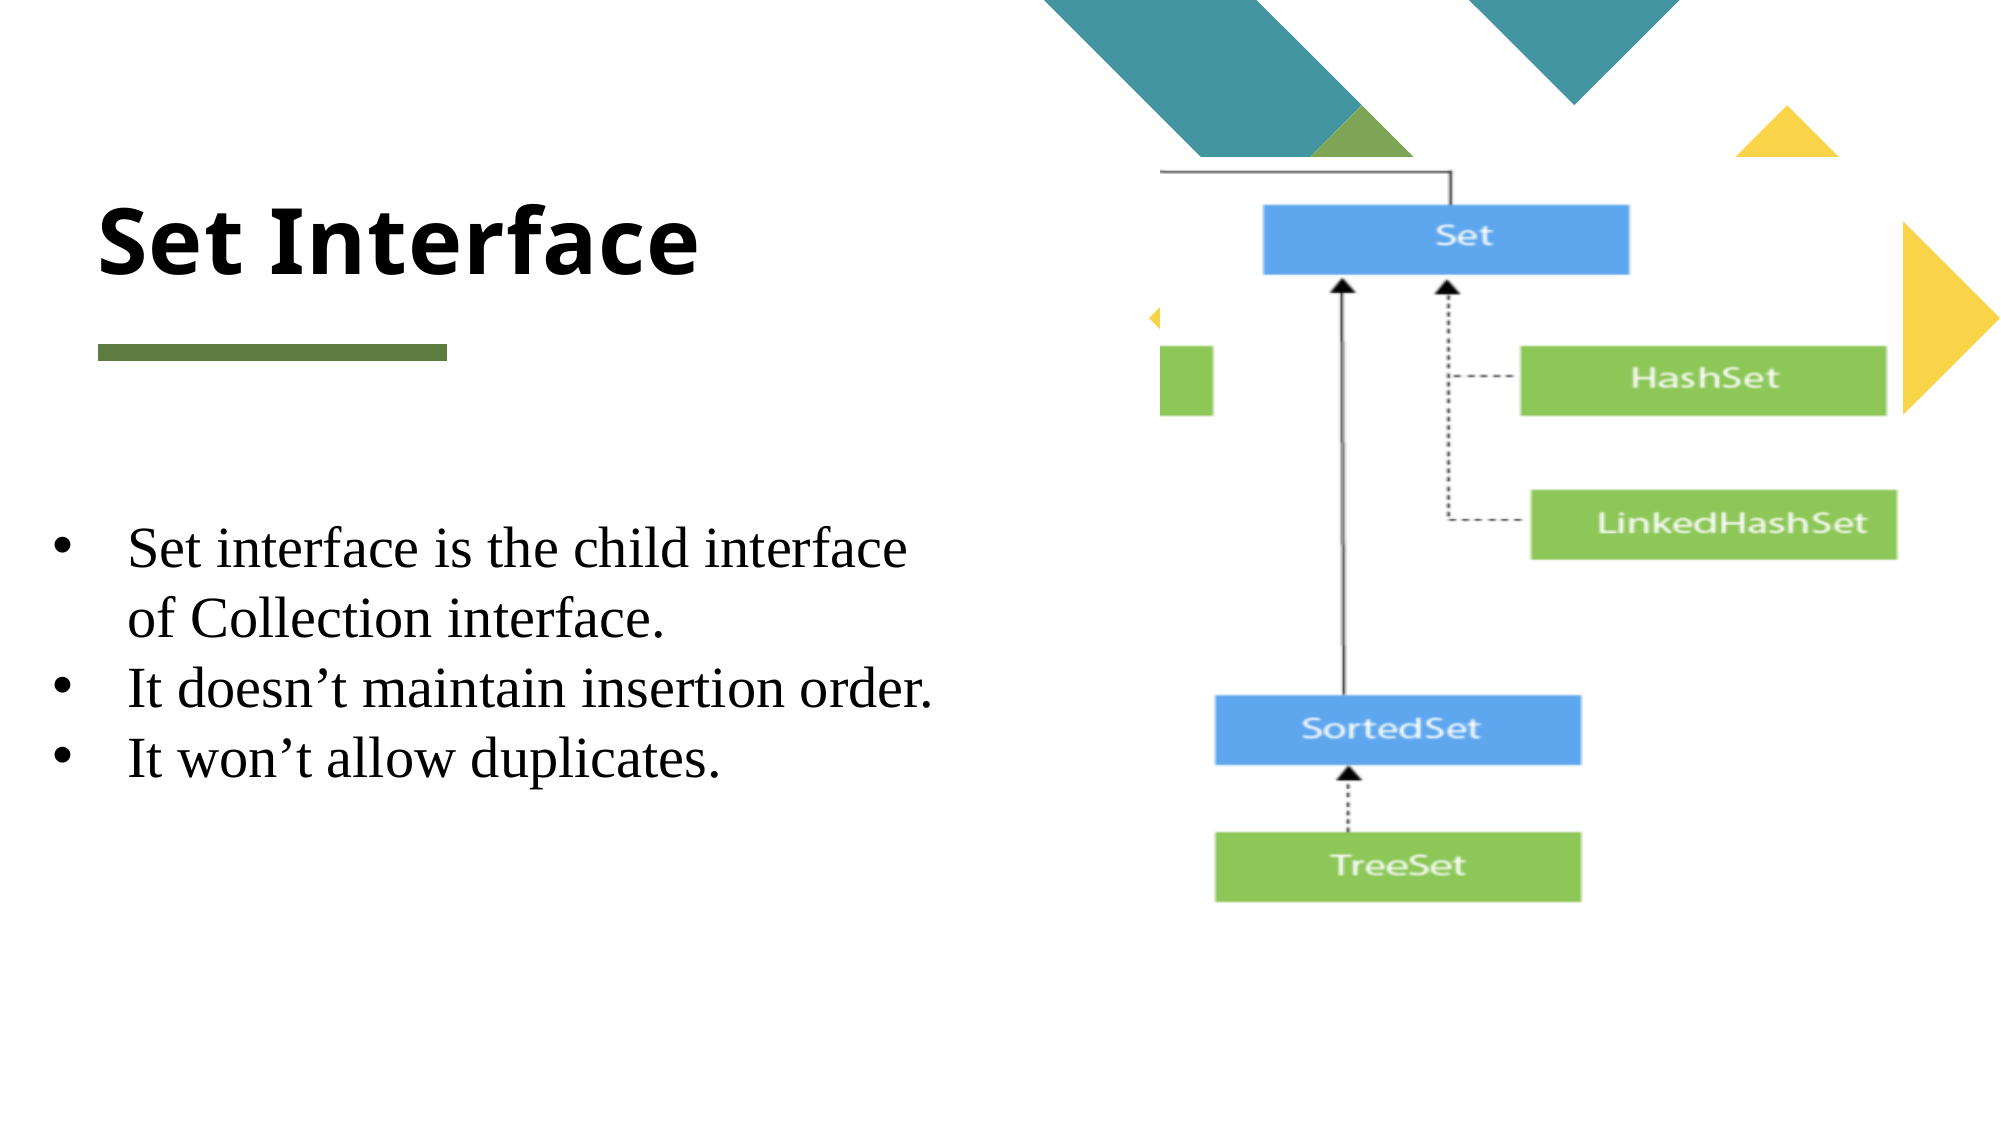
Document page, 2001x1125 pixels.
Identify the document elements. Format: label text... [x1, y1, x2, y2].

title Set Interface [97, 31, 1211, 293]
text_box Set interface is the child interface of Collection interface. It doesn’t maintain insertion order. It won’t allow duplicates. [37, 501, 968, 842]
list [1160, 157, 1903, 915]
